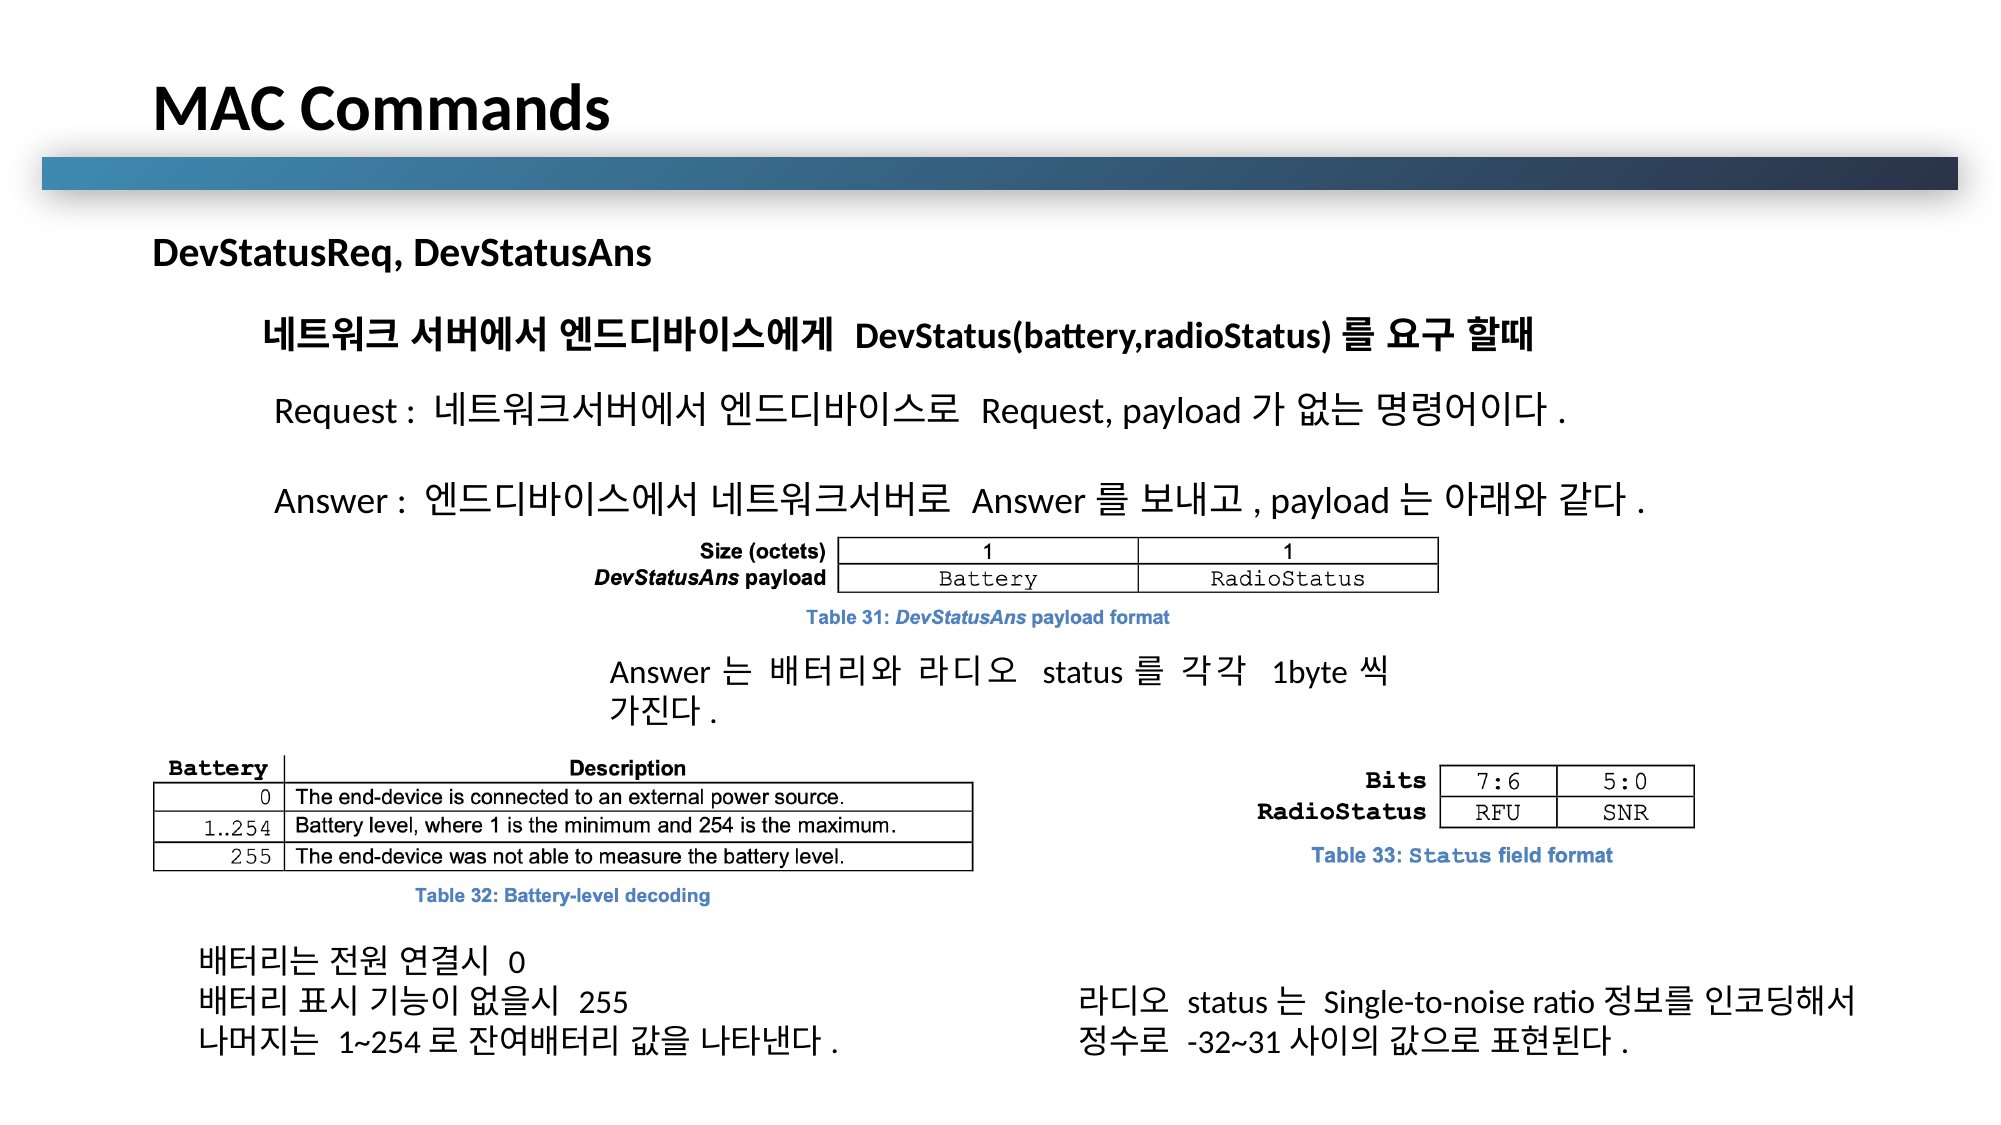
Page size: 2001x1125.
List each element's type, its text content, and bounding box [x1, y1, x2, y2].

text_box Answer는 배터리와 라디오 status를 각각 1byte씩 가진다. [595, 642, 1405, 698]
text_box 라디오 status는 Single-to-noise ratio정보를 인코딩해서 정수로 -32~31사이의 값으로 표현된다. [1064, 932, 1896, 1068]
title MAC Commands [137, 0, 1863, 137]
text_box [41, 157, 1959, 191]
text_box DevStatusReq, DevStatusAns [137, 217, 1138, 283]
picture [104, 741, 1045, 933]
picture [1238, 741, 1722, 901]
text_box Request : 네트워크서버에서 엔드디바이스로 Request, payload가 없는 명령어이다. Answer : 엔드디바이스에서 네트워크서버로 Answer를 보내고, payload는 아래와 같다. [259, 364, 1741, 529]
text_box 네트워크 서버에서 엔드디바이스에게 DevStatus(battery,radioStatus)를 요구 할때 [247, 303, 1796, 364]
text_box 배터리는 전원 연결시 0 배터리 표시 기능이 없을시 255 나머지는 1~254로 잔여배터리 값을 나타낸다. [183, 932, 1064, 1068]
picture [529, 522, 1471, 637]
